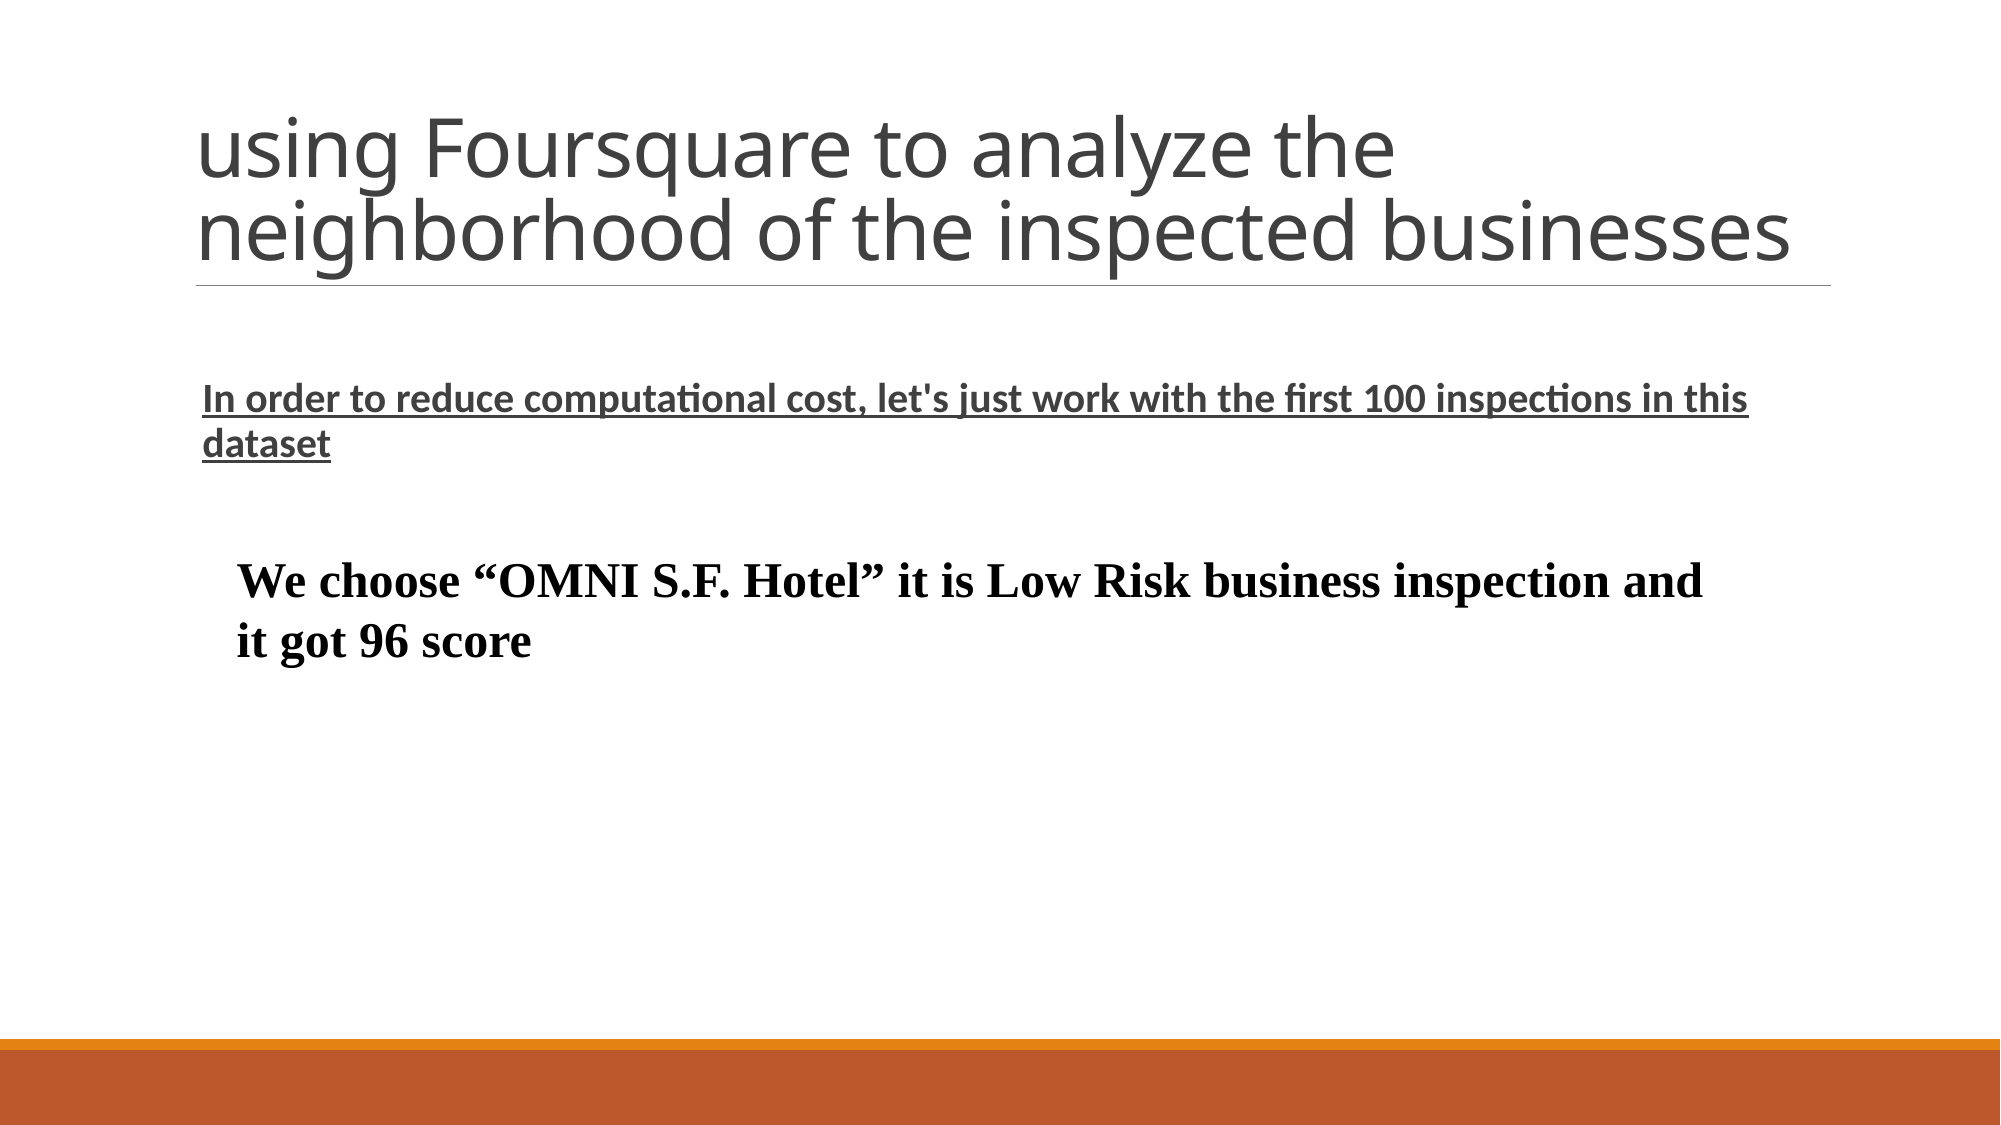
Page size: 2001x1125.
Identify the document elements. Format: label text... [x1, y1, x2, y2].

list In order to reduce computational cost, let's just work with the first 100 inspections in this dataset [187, 369, 1813, 541]
text_box We choose “OMNI S.F. Hotel” it is Low Risk business inspection and it got 96 score [221, 540, 1721, 676]
title using Foursquare to analyze the neighborhood of the inspected businesses [180, 47, 1830, 285]
